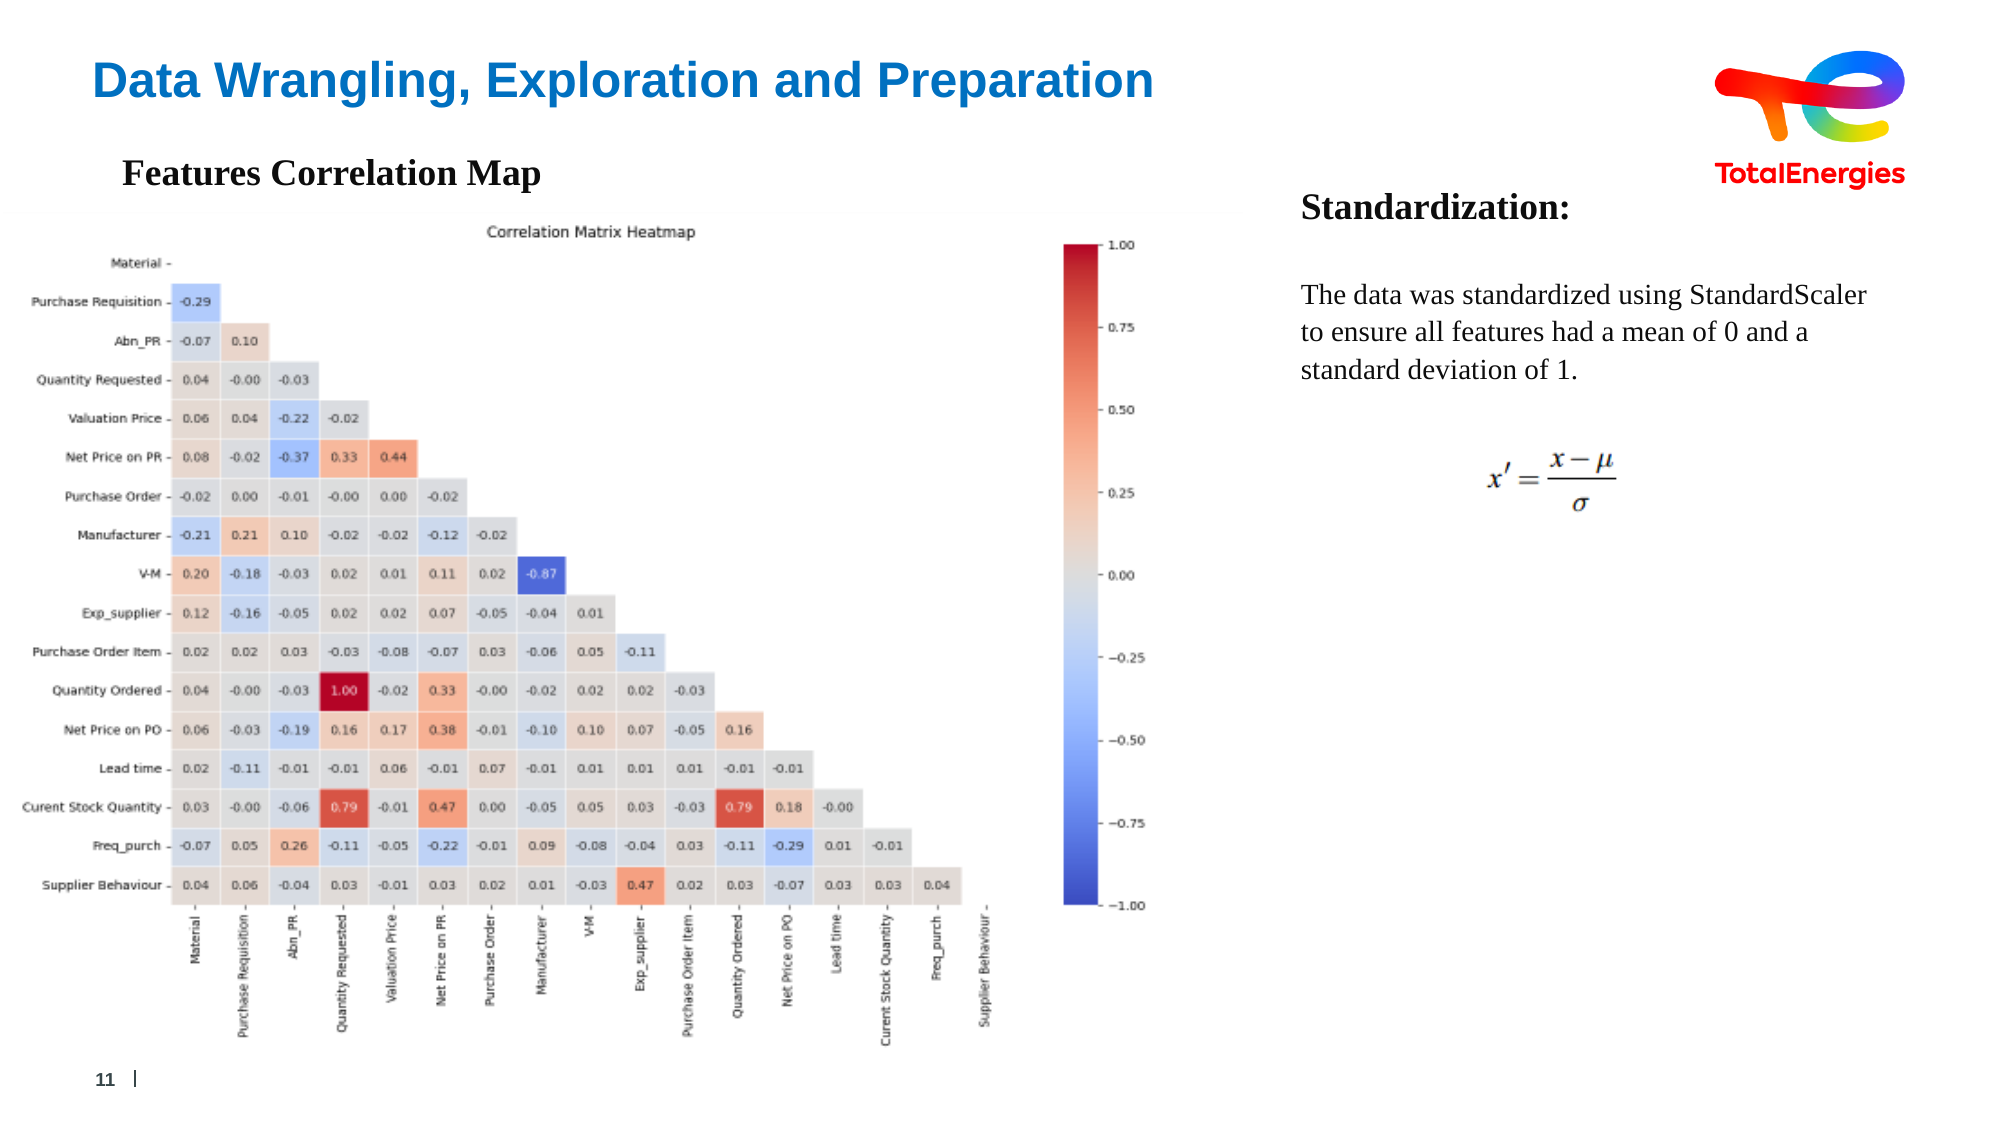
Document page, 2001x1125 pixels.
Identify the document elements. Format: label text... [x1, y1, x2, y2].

picture [3, 212, 1243, 1058]
picture [1688, 24, 1931, 216]
title Data Wrangling, Exploration and Preparation [77, 39, 1717, 145]
slide_number 11 [35, 1058, 131, 1100]
text_box Features Correlation Map [107, 137, 1673, 280]
text_box Standardization: The data was standardized using StandardScaler to ensure all features had a mean of 0 and a standard deviation of 1. [1285, 171, 1910, 507]
picture [1468, 418, 1640, 535]
